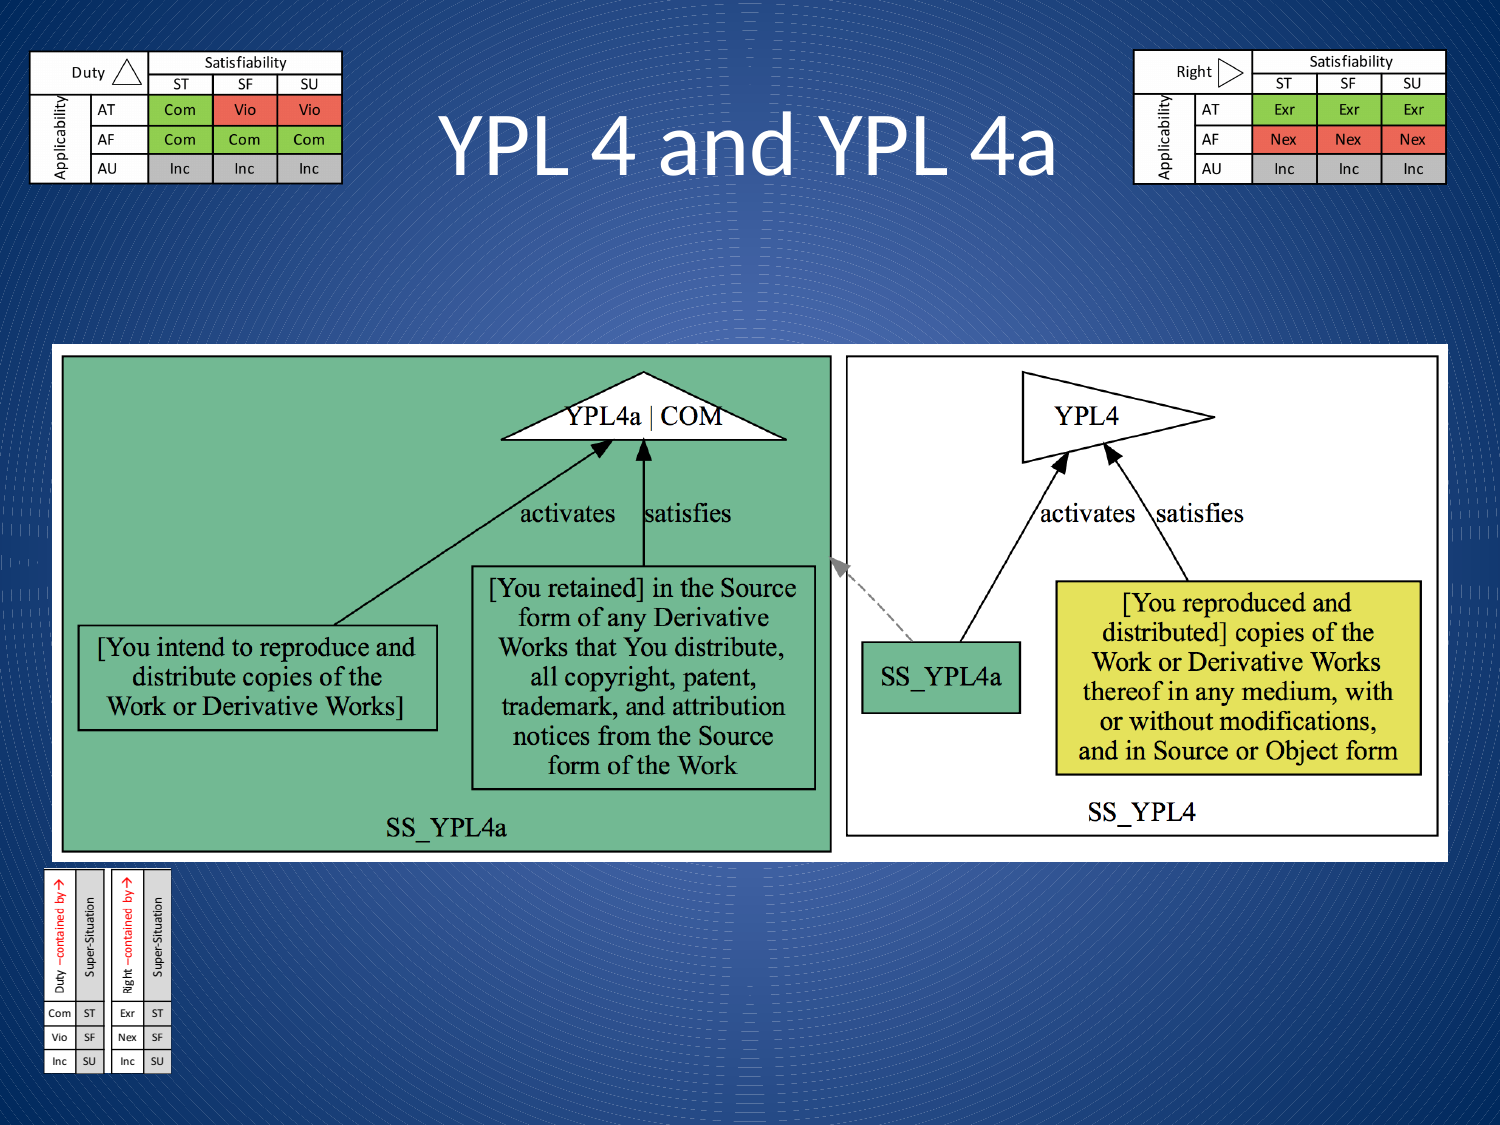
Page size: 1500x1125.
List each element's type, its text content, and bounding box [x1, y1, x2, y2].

picture [51, 344, 1449, 862]
title YPL 4 and YPL 4a [75, 45, 1425, 233]
picture [43, 867, 172, 1074]
picture [27, 44, 344, 188]
picture [1131, 44, 1449, 188]
